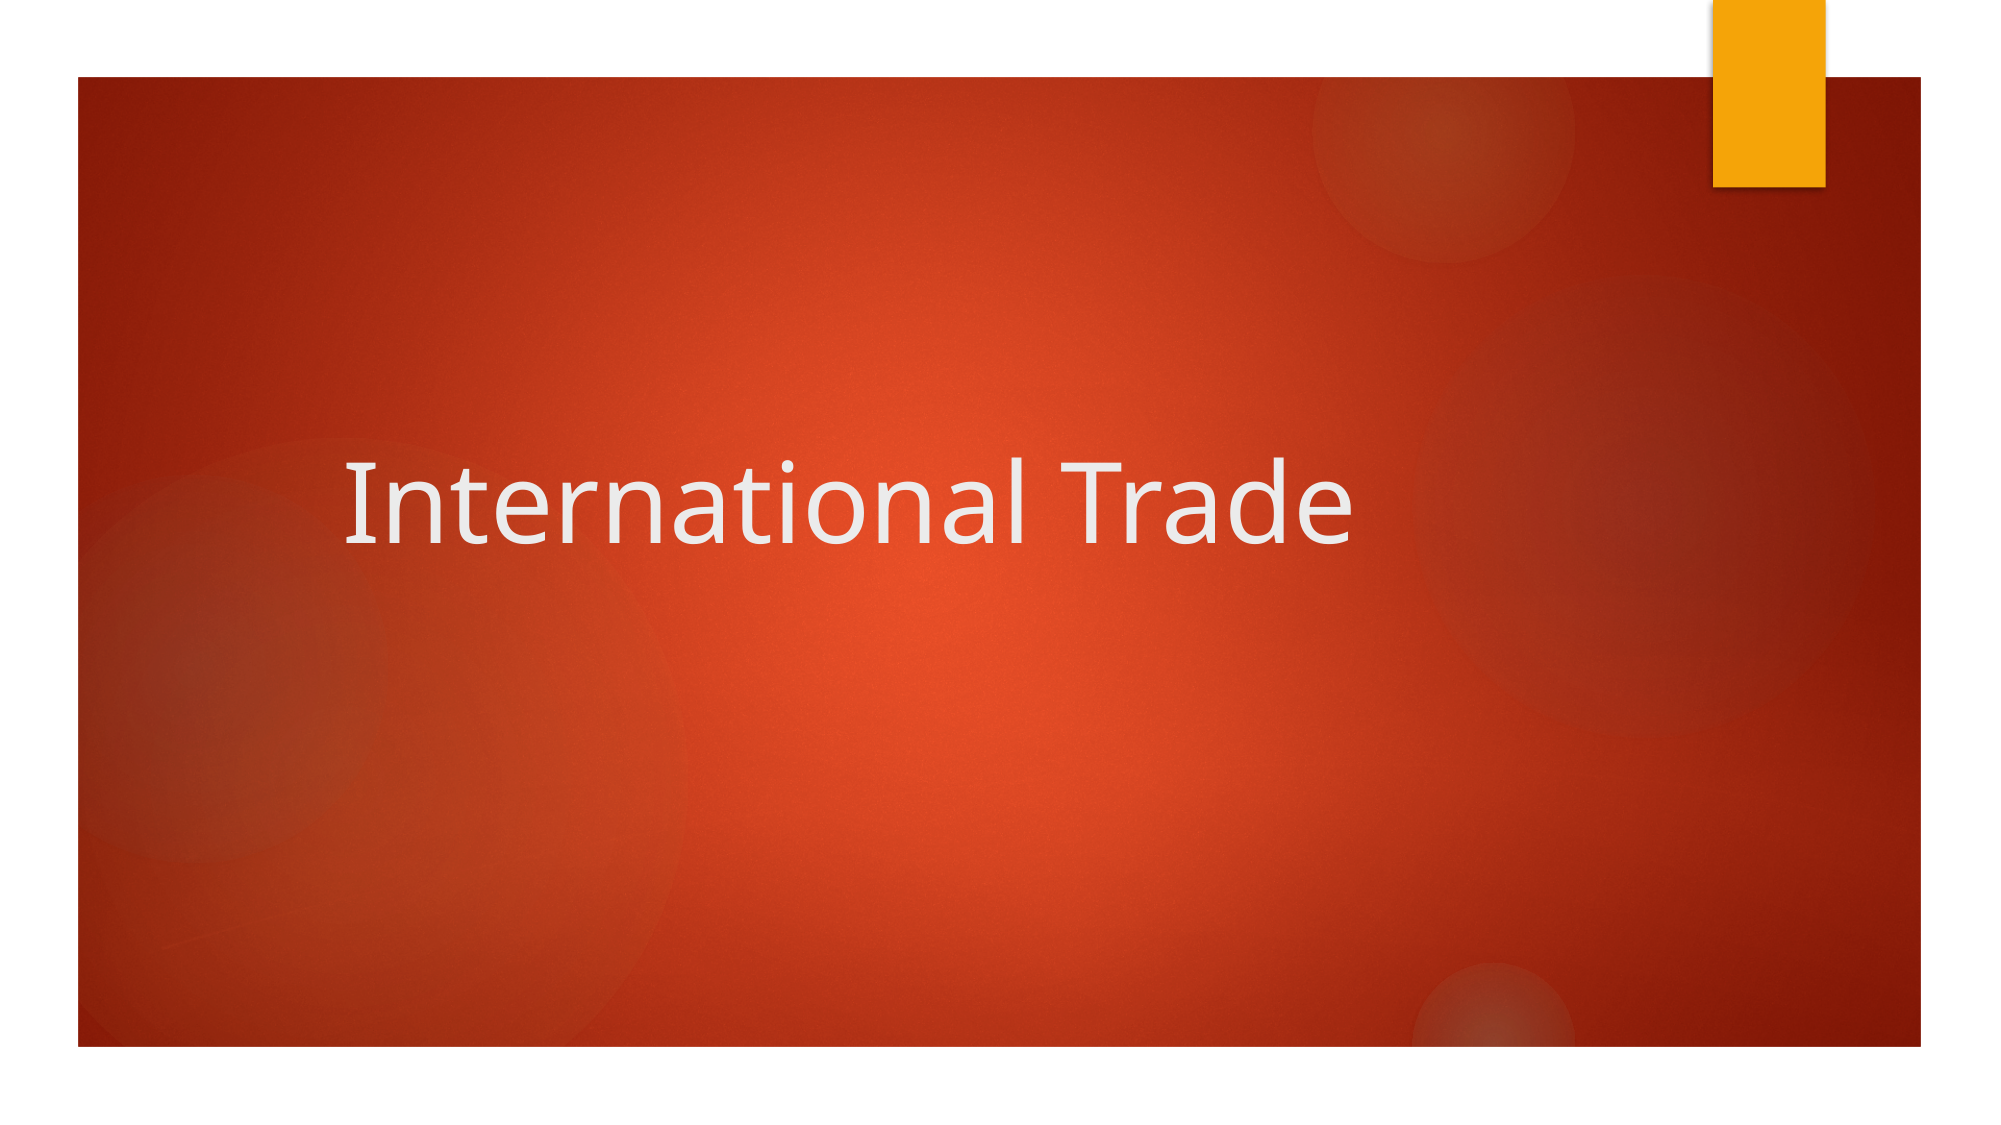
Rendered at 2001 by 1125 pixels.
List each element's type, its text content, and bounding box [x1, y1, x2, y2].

title International Trade [327, 421, 1406, 574]
